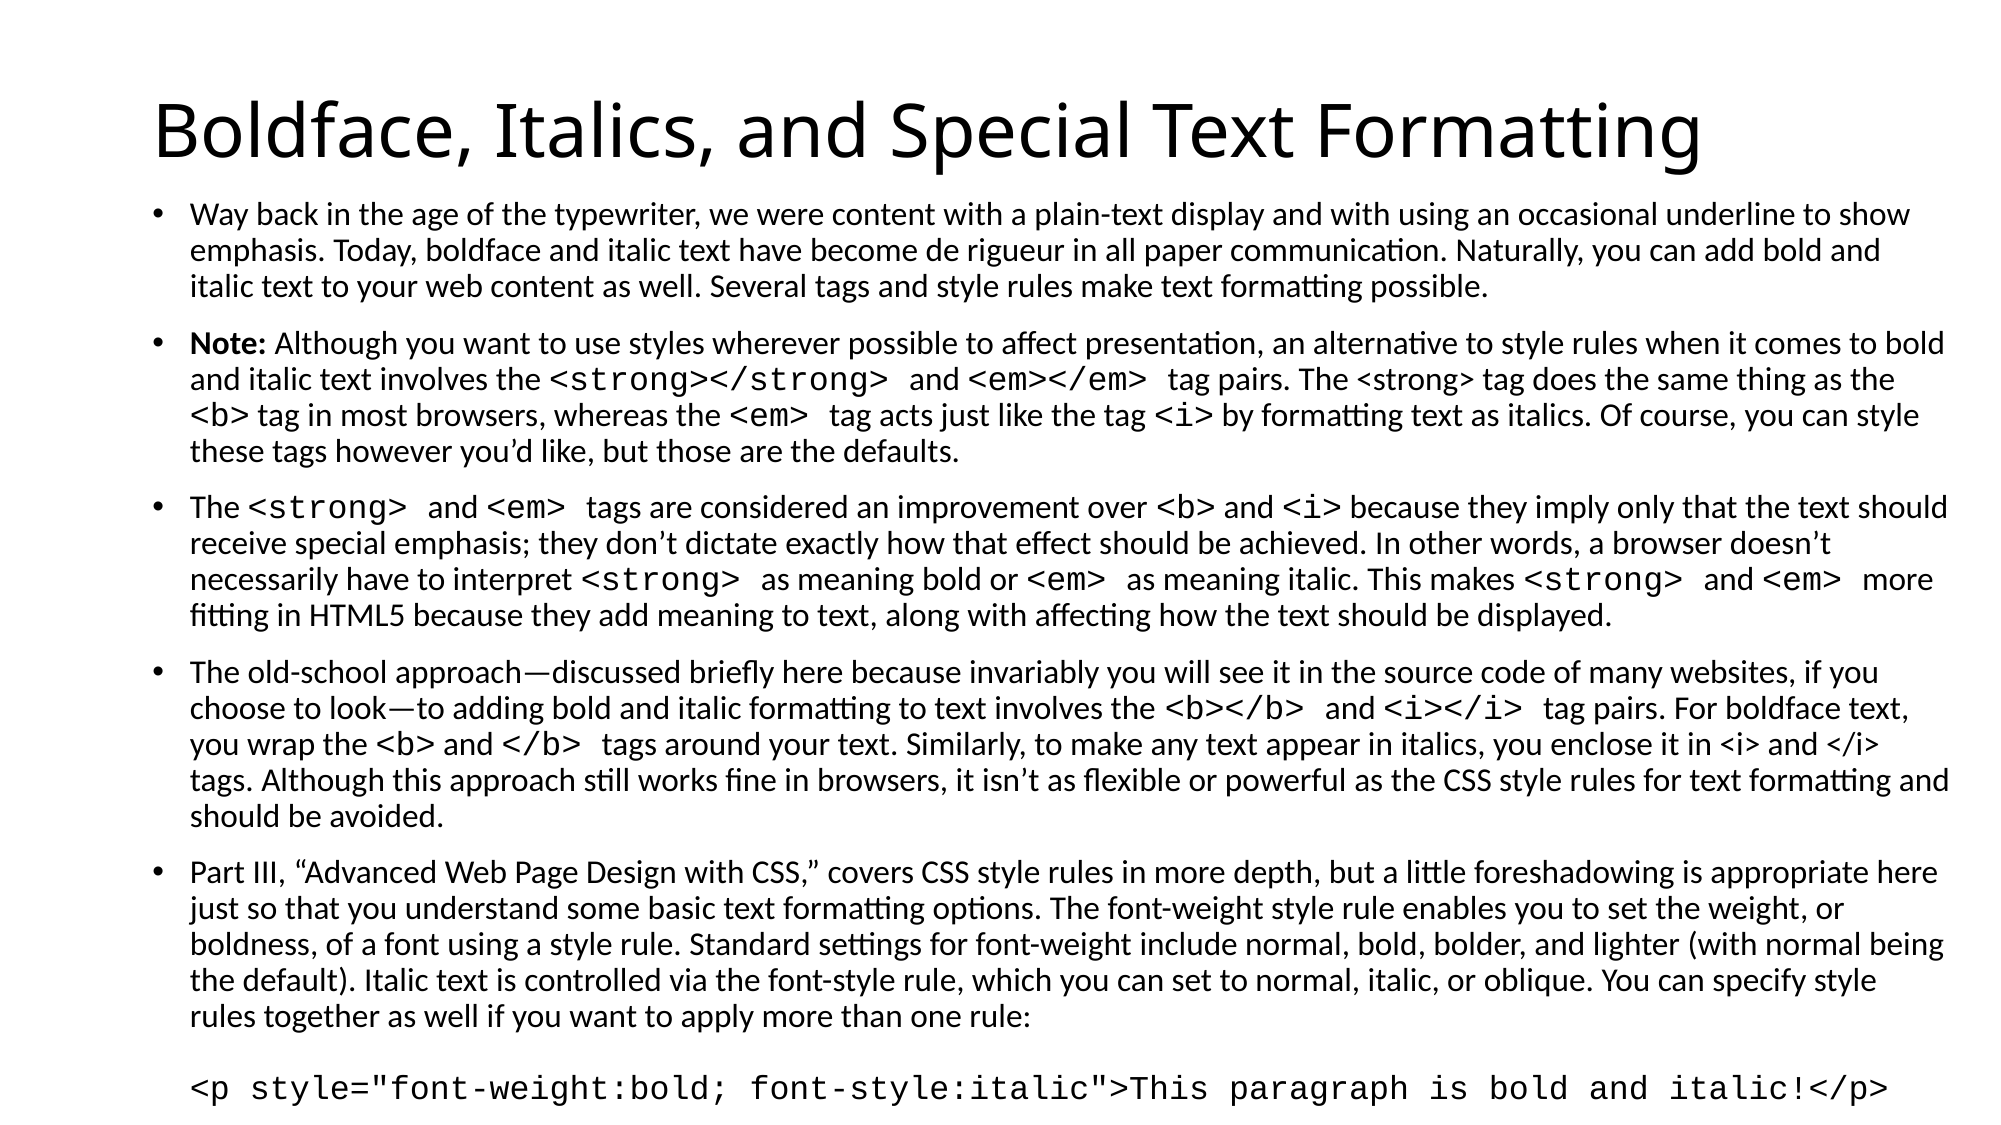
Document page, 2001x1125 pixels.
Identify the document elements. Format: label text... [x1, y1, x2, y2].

title Boldface, Italics, and Special Text Formatting [137, 59, 1942, 189]
list Way back in the age of the typewriter, we were content with a plain-text display and with using an occasional underline to show emphasis. Today, boldface and italic text have become de rigueur in all paper communication. Naturally, you can add bold and italic text to your web content as well. Several tags and style rules make text formatting possible. Note: Although you want to use styles wherever possible to affect presentation, an alternative to style rules when it comes to bold and italic text involves the <strong></strong> and <em></em> tag pairs. The <strong> tag does the same thing as the <b> tag in most browsers, whereas the <em> tag acts just like the tag <i> by formatting text as italics. Of course, you can style these tags however you’d like, but those are the defaults. The <strong> and <em> tags are considered an improvement over <b> and <i> because they imply only that the text should receive special emphasis; they don’t dictate exactly how that effect should be achieved. In other words, a browser doesn’t necessarily have to interpret <strong> as meaning bold or <em> as meaning italic. This makes <strong> and <em> more fitting in HTML5 because they add meaning to text, along with affecting how the text should be displayed. The old-school approach—discussed briefly here because invariably you will see it in the source code of many websites, if you choose to look—to adding bold and italic formatting to text involves the <b></b> and <i></i> tag pairs. For boldface text, you wrap the <b> and </b> tags around your text. Similarly, to make any text appear in italics, you enclose it in <i> and </i> tags. Although this approach still works fine in browsers, it isn’t as flexible or powerful as the CSS style rules for text formatting and should be avoided. Part III, “Advanced Web Page Design with CSS,” covers CSS style rules in more depth, but a little foreshadowing is appropriate here just so that you understand some basic text formatting options. The font-weight style rule enables you to set the weight, or boldness, of a font using a style rule. Standard settings for font-weight include normal, bold, bolder, and lighter (with normal being the default). Italic text is controlled via the font-style rule, which you can set to normal, italic, or oblique. You can specify style rules together as well if you want to apply more than one rule: <p style="font-weight:bold; font-style:italic">This paragraph is bold and italic!</p> [137, 189, 1968, 1086]
